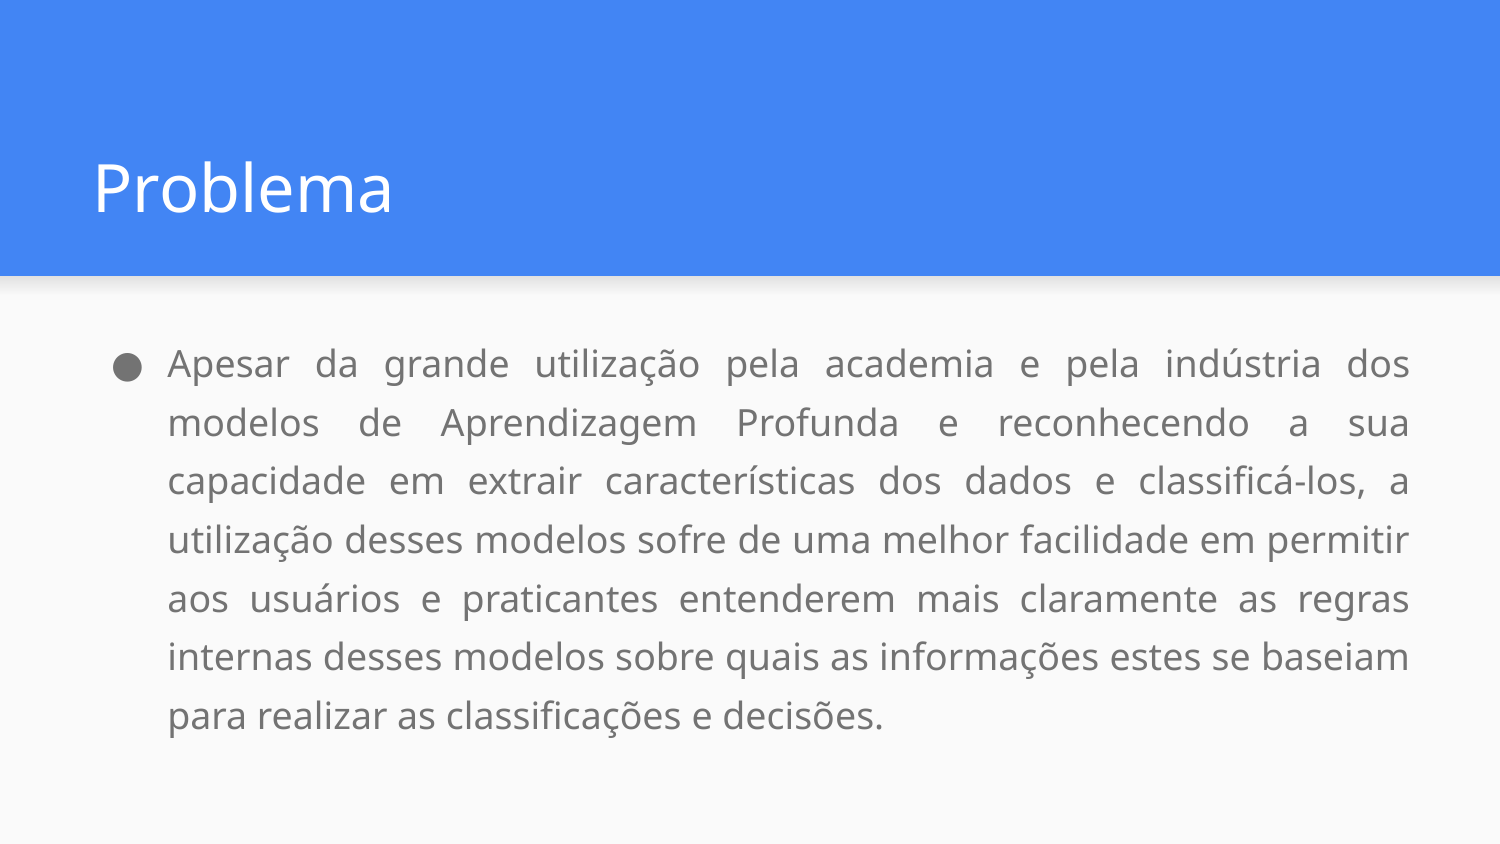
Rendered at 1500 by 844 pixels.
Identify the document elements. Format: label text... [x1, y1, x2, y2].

list Apesar da grande utilização pela academia e pela indústria dos modelos de Aprendizagem Profunda e reconhecendo a sua capacidade em extrair características dos dados e classificá-los, a utilização desses modelos sofre de uma melhor facilidade em permitir aos usuários e praticantes entenderem mais claramente as regras internas desses modelos sobre quais as informações estes se baseiam para realizar as classificações e decisões. [77, 314, 1427, 760]
title Problema [77, 121, 1427, 248]
